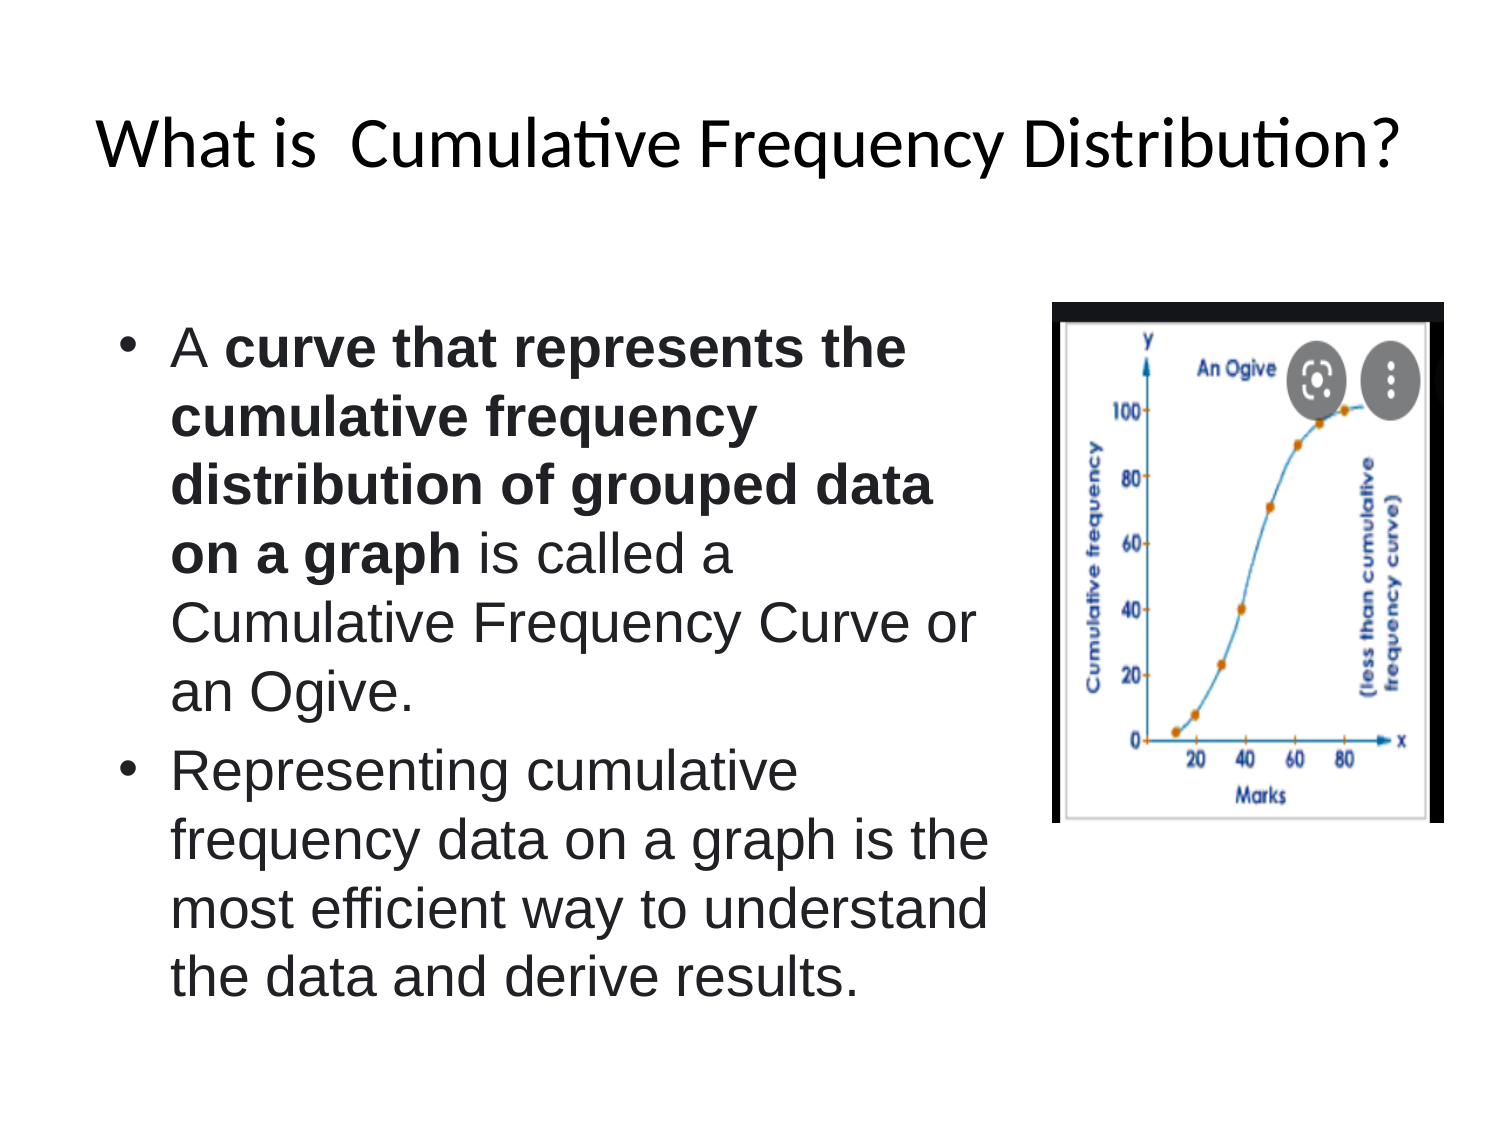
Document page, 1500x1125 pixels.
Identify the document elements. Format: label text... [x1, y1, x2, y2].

picture [1052, 302, 1444, 823]
list A curve that represents the cumulative frequency distribution of grouped data on a graph is called a Cumulative Frequency Curve or an Ogive. Representing cumulative frequency data on a graph is the most efficient way to understand the data and derive results. [103, 302, 1032, 1017]
title What is Cumulative Frequency Distribution? [75, 45, 1425, 233]
